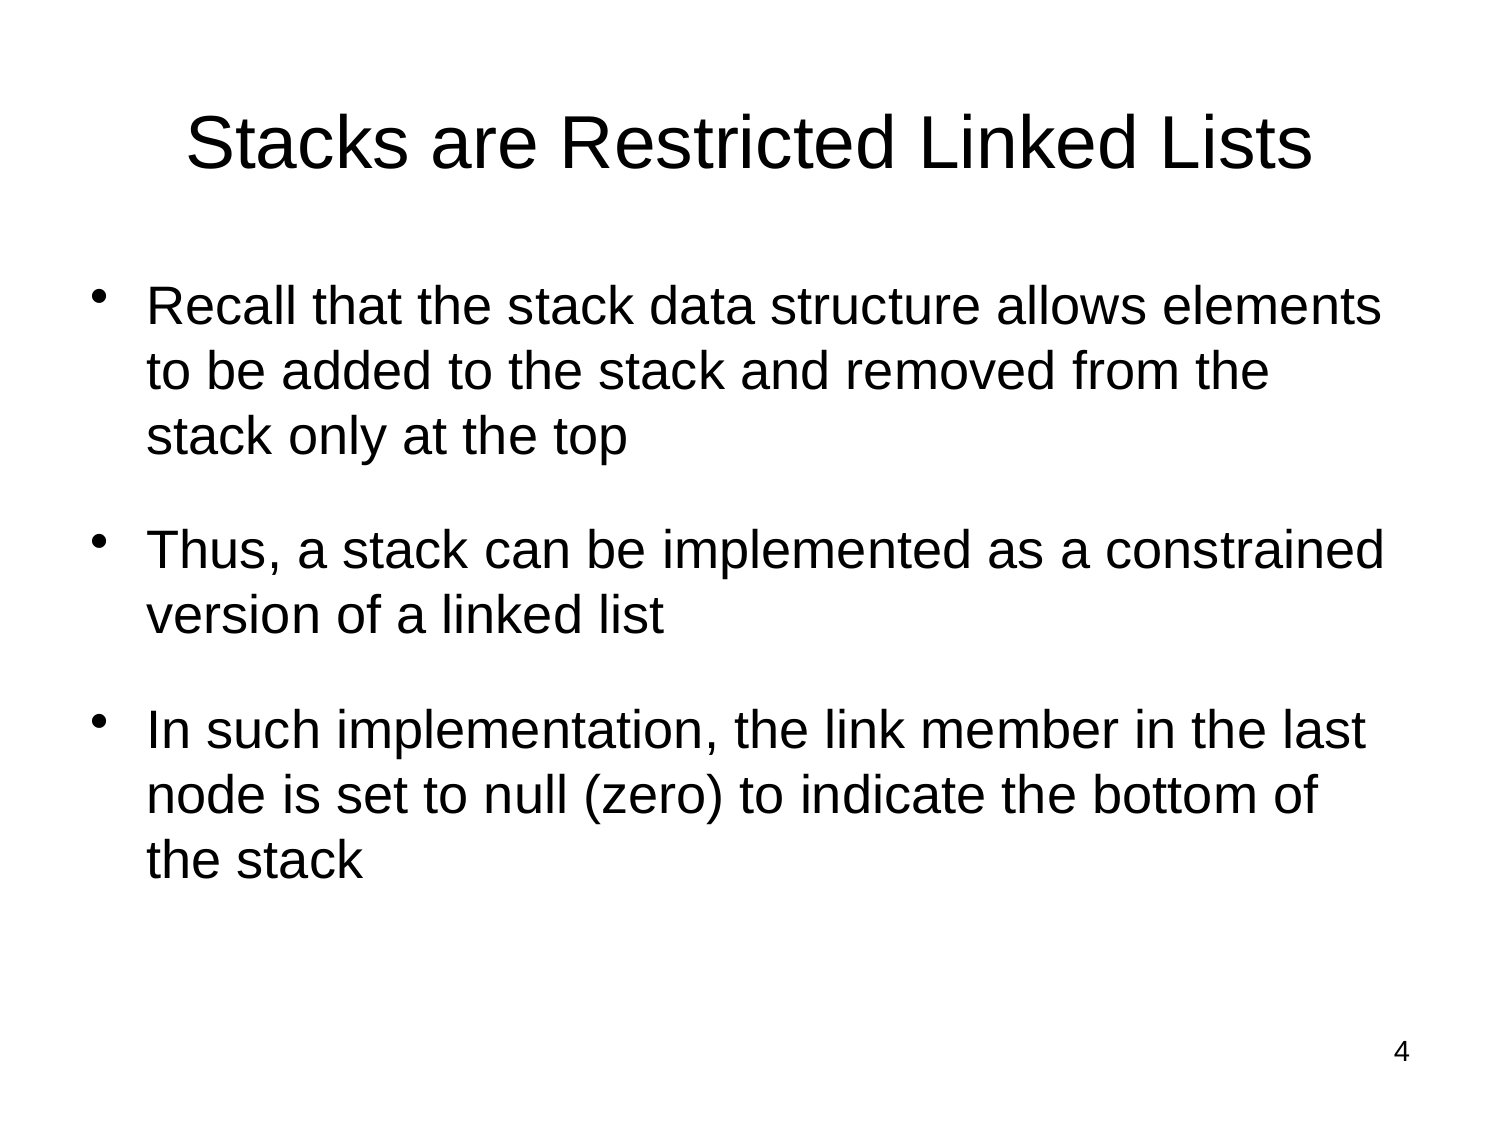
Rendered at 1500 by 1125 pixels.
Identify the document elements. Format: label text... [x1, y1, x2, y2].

title Stacks are Restricted Linked Lists [74, 44, 1426, 233]
list Recall that the stack data structure allows elements to be added to the stack and removed from the stack only at the top Thus, a stack can be implemented as a constrained version of a linked list In such implementation, the link member in the last node is set to null (zero) to indicate the bottom of the stack [74, 262, 1426, 1006]
slide_number 4 [1287, 1024, 1426, 1103]
